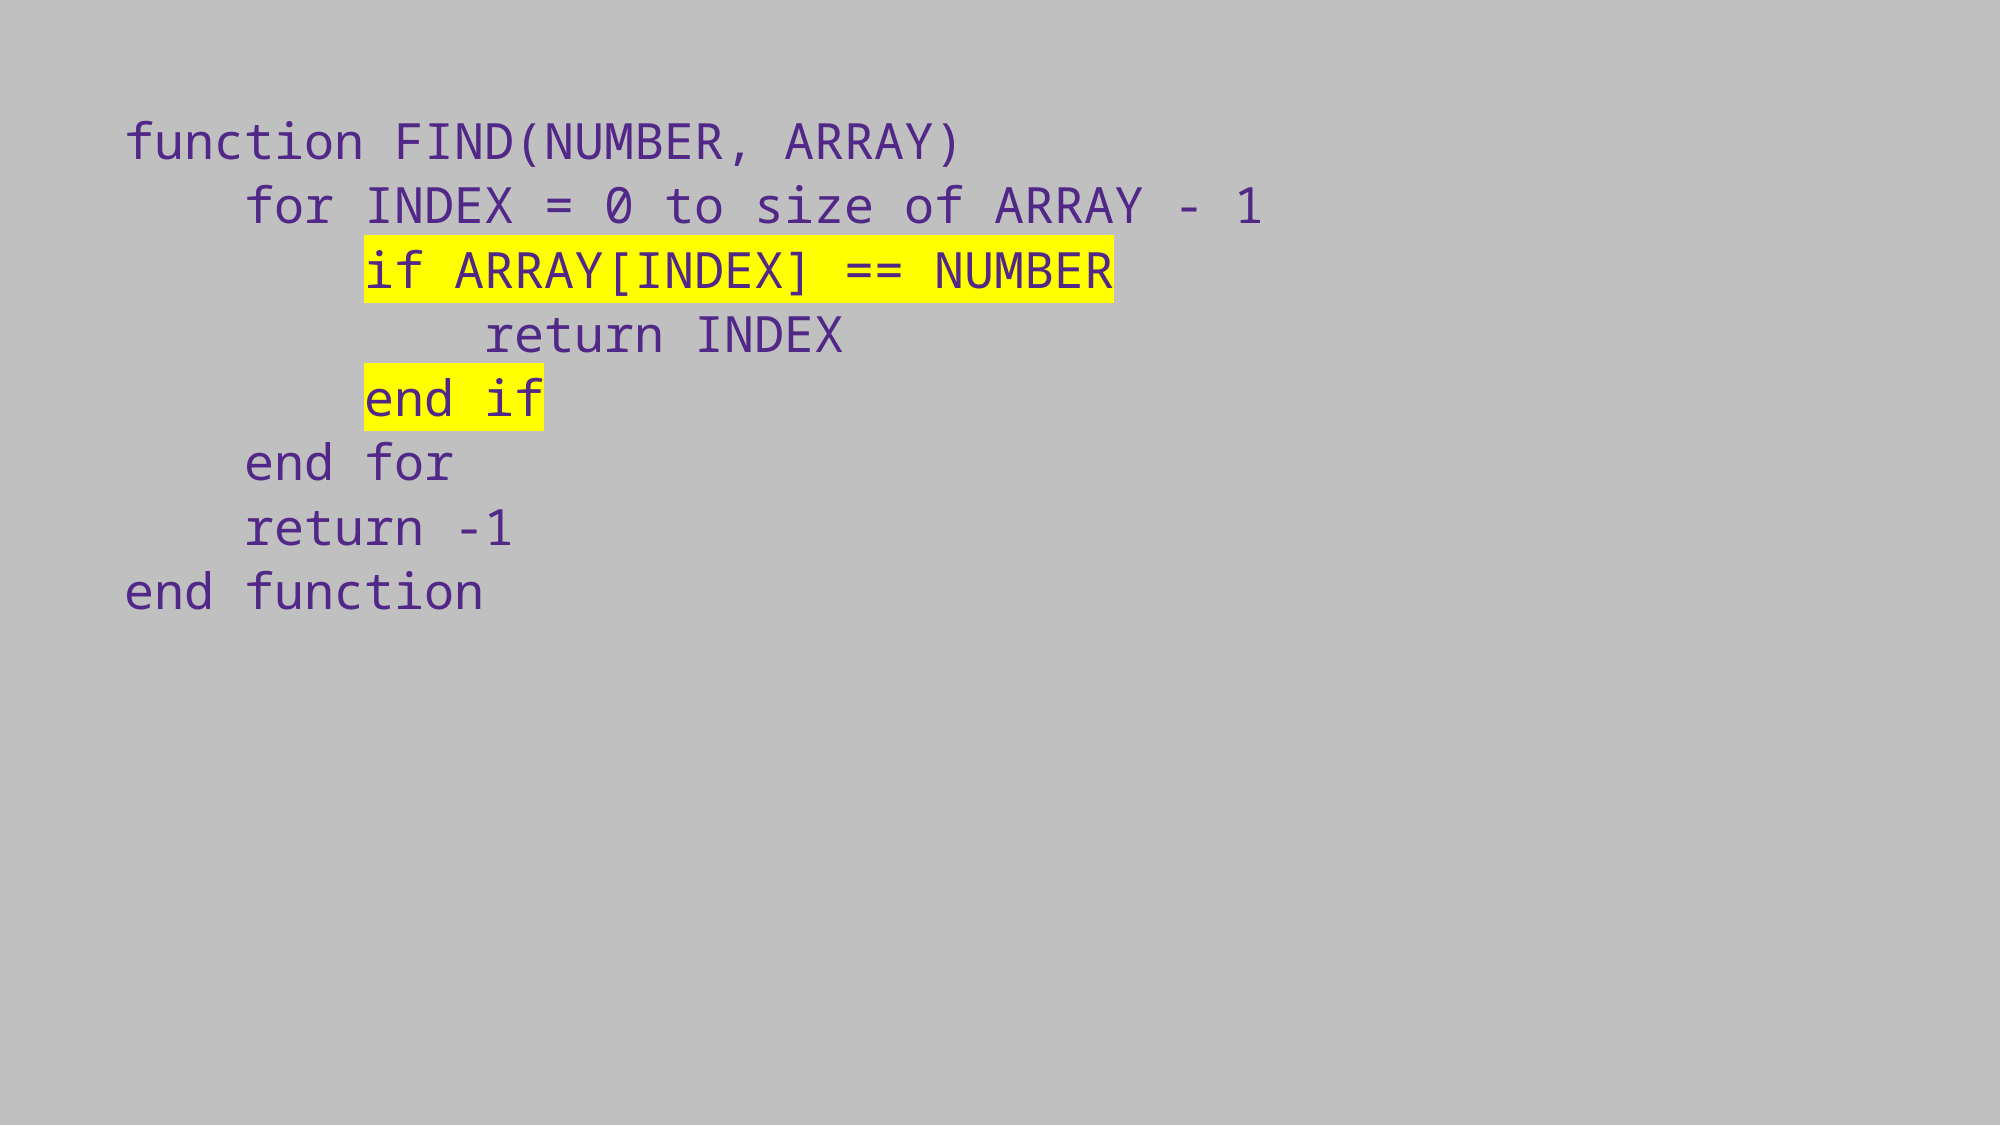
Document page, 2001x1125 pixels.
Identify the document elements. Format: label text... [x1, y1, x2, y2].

text_box function FIND(NUMBER, ARRAY) for INDEX = 0 to size of ARRAY - 1 if ARRAY[INDEX] == NUMBER return INDEX end if end for return -1 end function [34, 98, 1449, 627]
